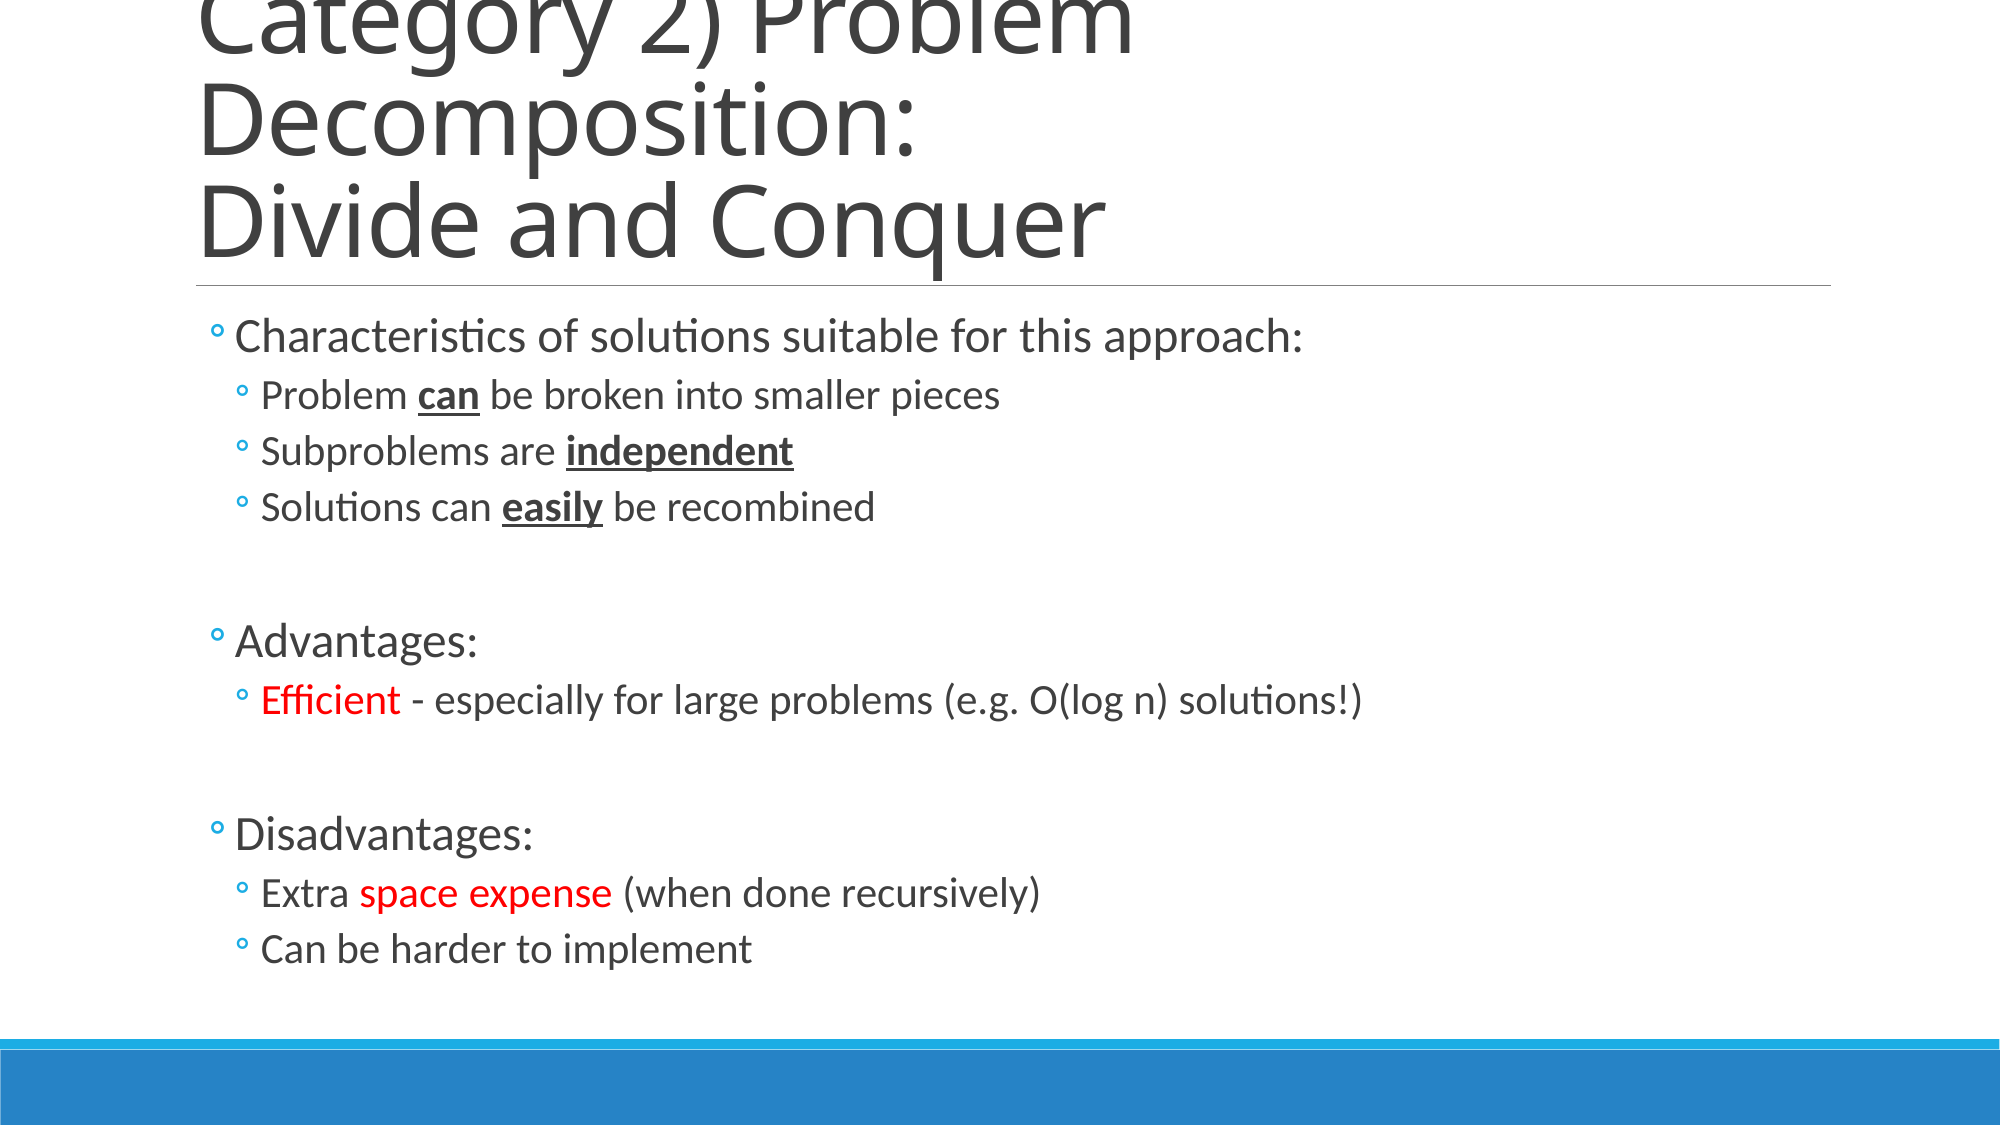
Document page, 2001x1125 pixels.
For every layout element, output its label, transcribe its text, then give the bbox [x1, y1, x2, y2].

list Characteristics of solutions suitable for this approach: Problem can be broken into smaller pieces Subproblems are independent Solutions can easily be recombined Advantages: Efficient - especially for large problems (e.g. O(log n) solutions!) Disadvantages: Extra space expense (when done recursively) Can be harder to implement [180, 302, 1830, 988]
title Category 2) Problem Decomposition: Divide and Conquer [180, 47, 1830, 285]
